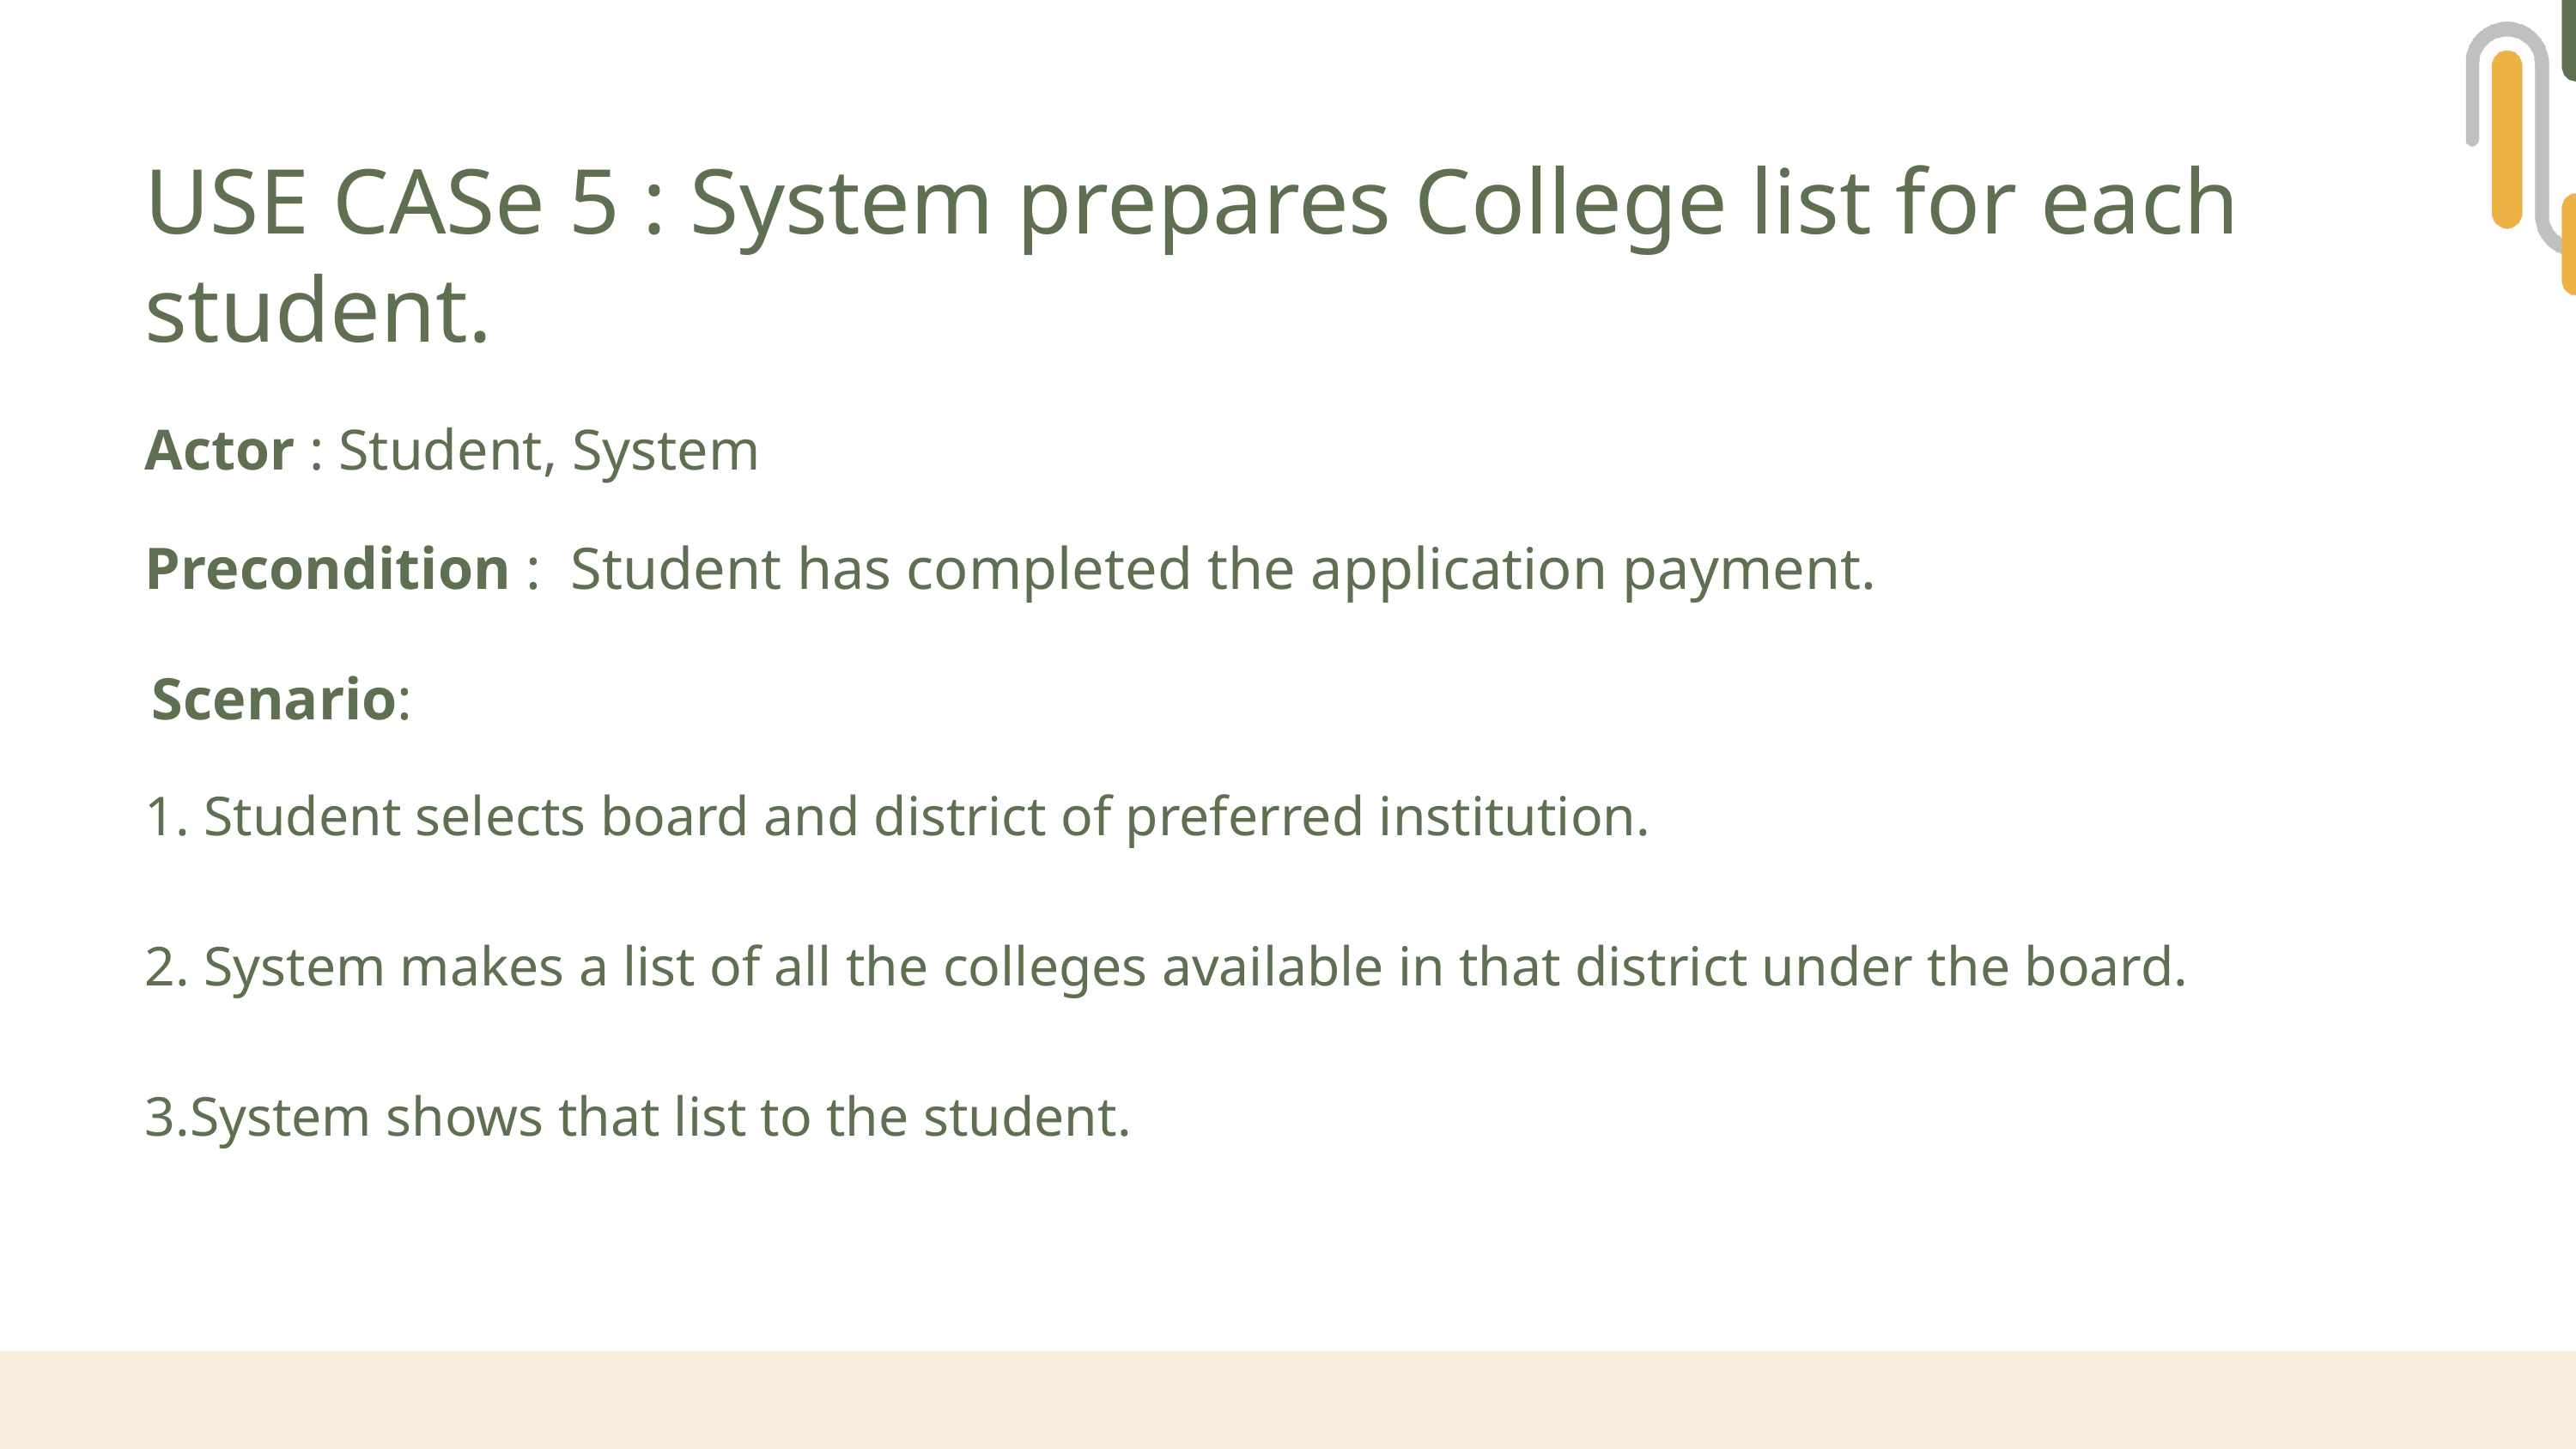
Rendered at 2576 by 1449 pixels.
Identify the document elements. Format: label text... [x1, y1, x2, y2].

text_box Scenario: [144, 651, 420, 732]
text_box [2465, 0, 2576, 295]
text_box 1. Student selects board and district of preferred institution. 2. System makes a list of all the colleges available in that district under the board. 3.System shows that list to the student. [144, 771, 2258, 1222]
text_box Precondition : Student has completed the application payment. [144, 520, 2180, 601]
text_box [0, 1350, 2576, 1449]
text_box USE CASe 5 : System prepares College list for each student. [144, 143, 2432, 469]
text_box Actor : Student, System [144, 403, 1021, 481]
